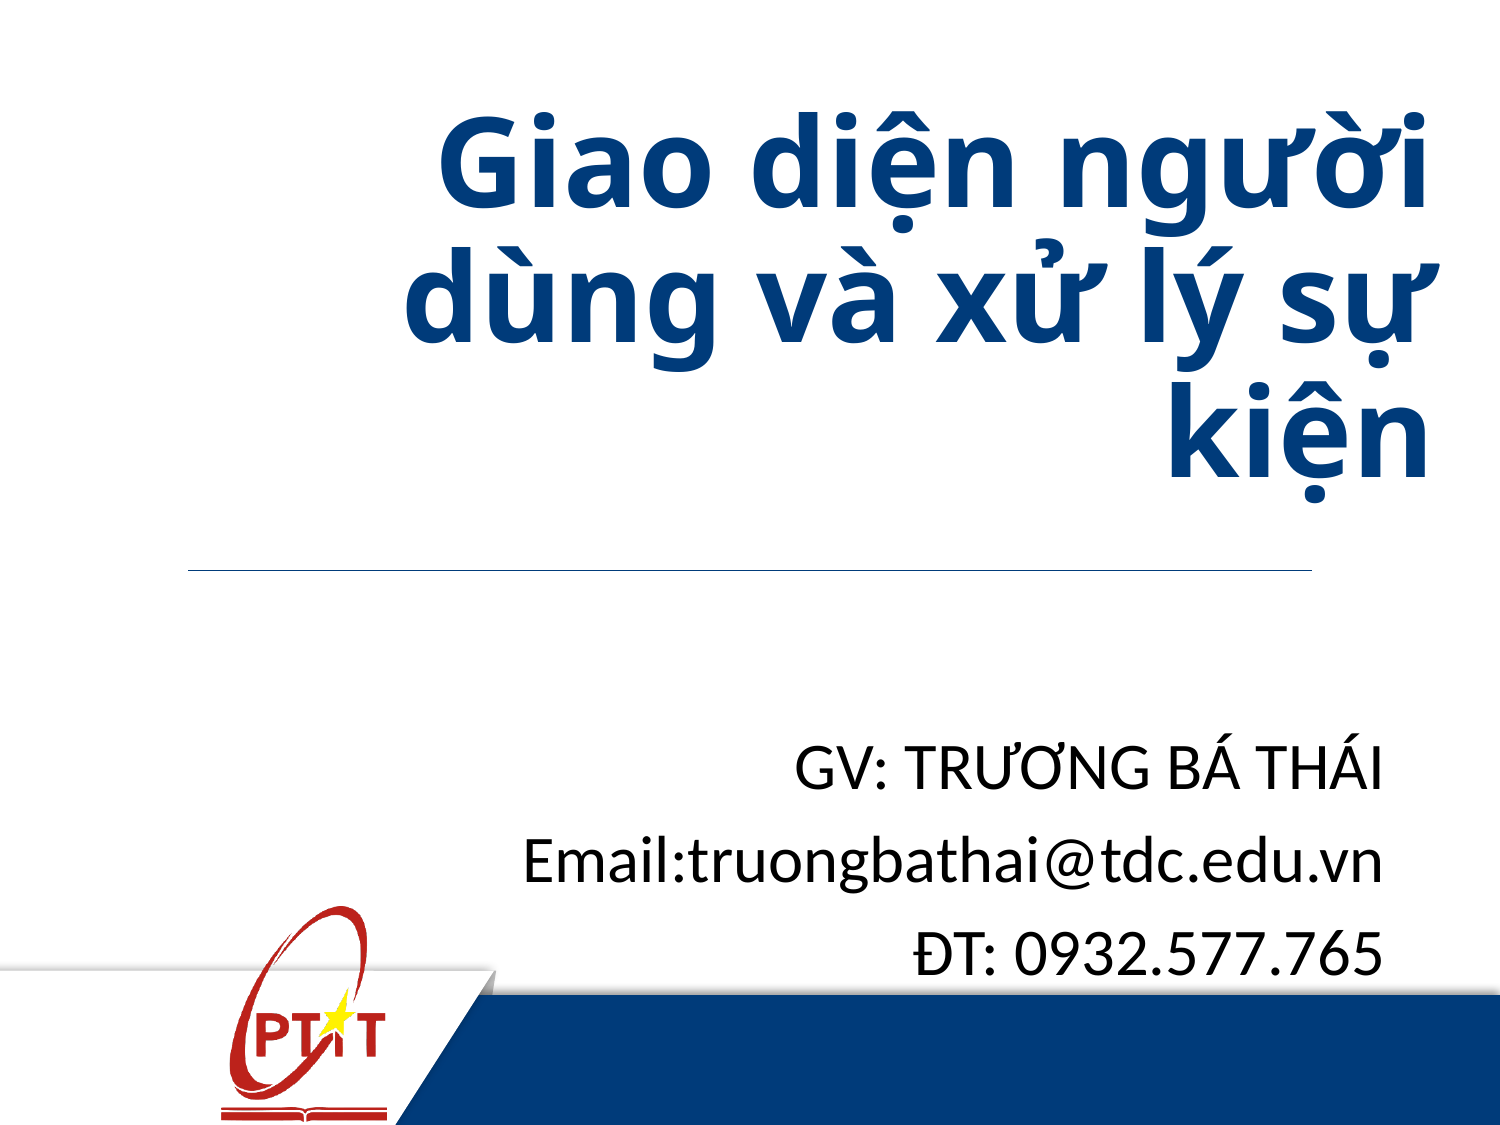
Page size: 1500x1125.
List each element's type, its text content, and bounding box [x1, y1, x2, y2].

picture [221, 1013, 387, 1122]
title Giao diện người dùng và xử lý sự kiện [150, 174, 1450, 513]
subtitle GV: TRƯƠNG BÁ THÁI Email:truongbathai@tdc.edu.vn ĐT: 0932.577.765 [212, 725, 1400, 1013]
